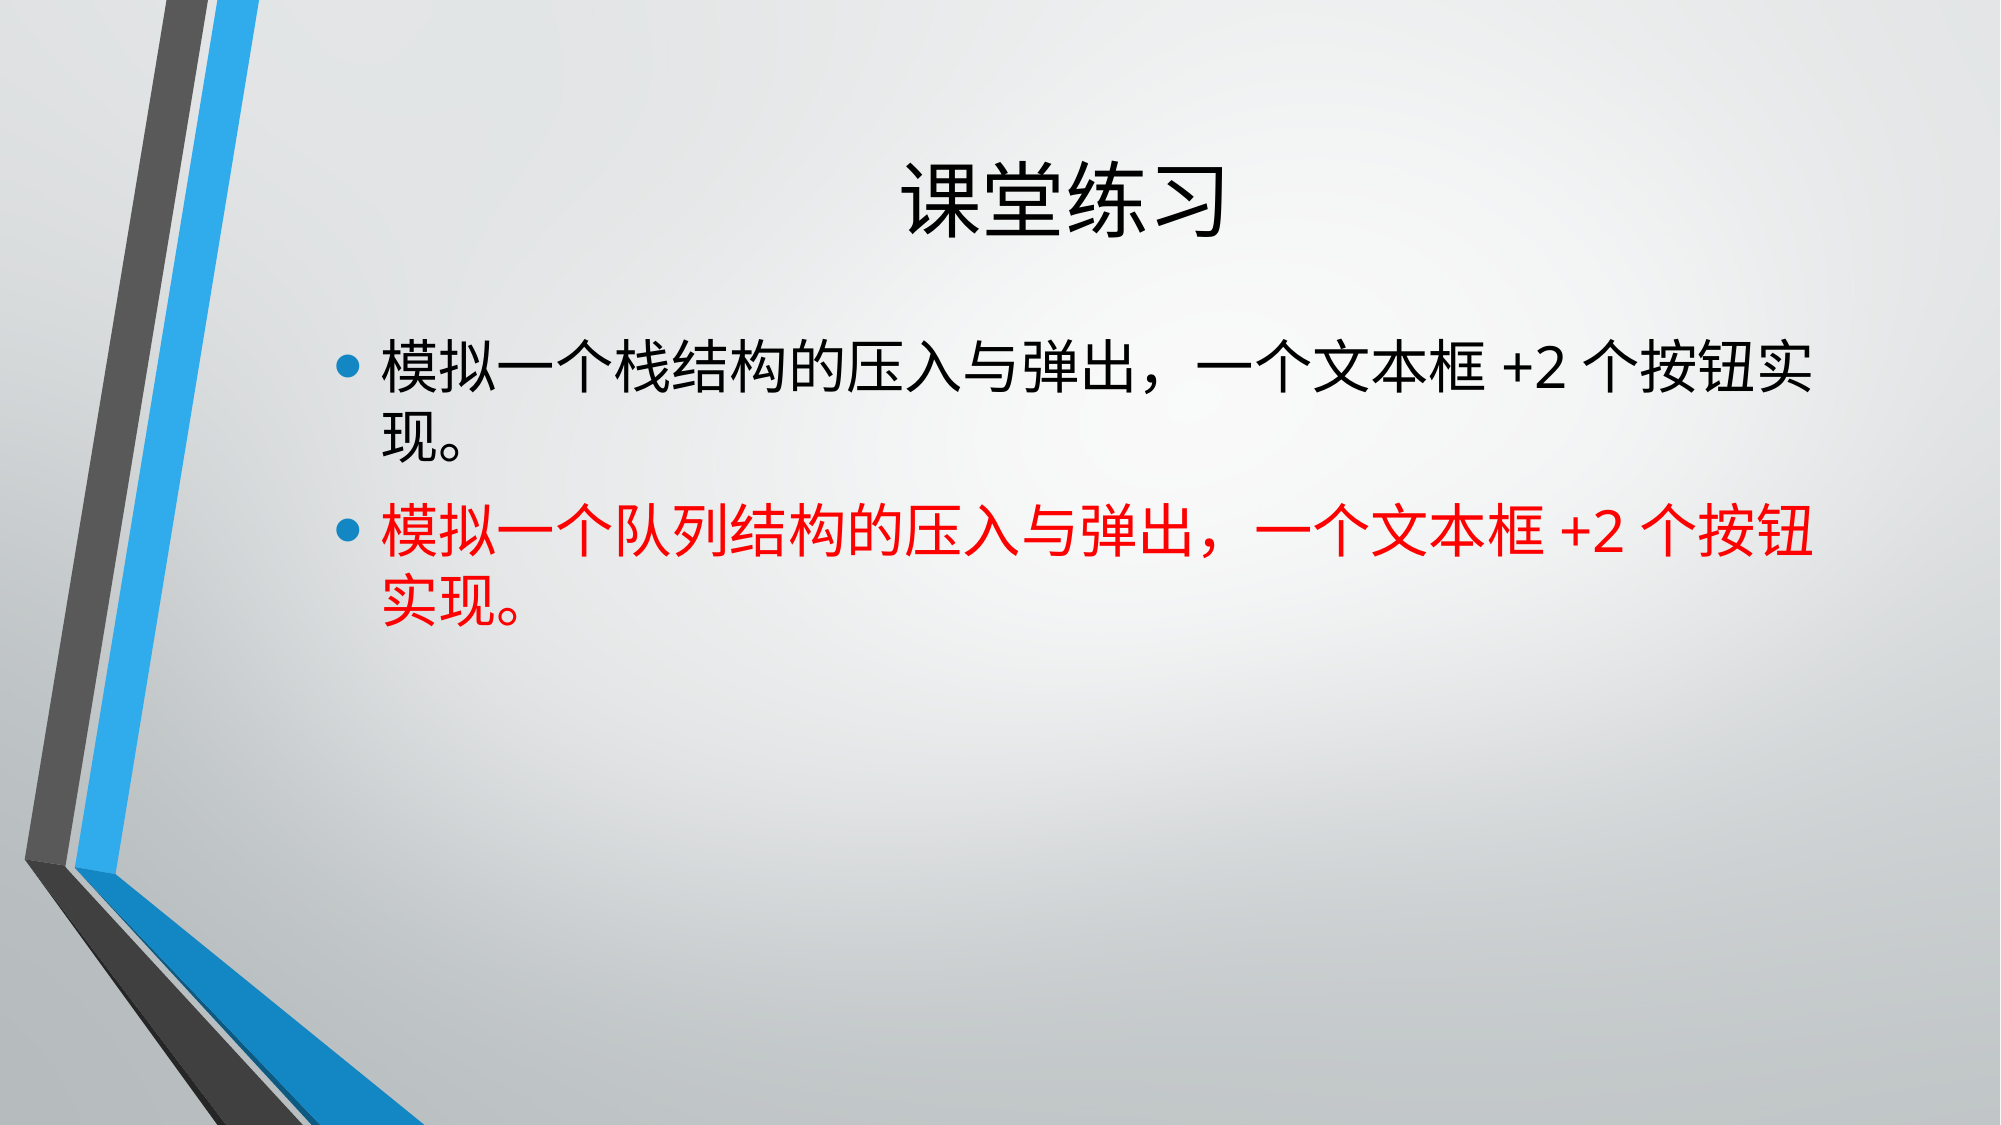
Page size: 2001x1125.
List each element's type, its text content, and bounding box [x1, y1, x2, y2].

list 模拟一个栈结构的压入与弹出，一个文本框+2个按钮实现。 模拟一个队列结构的压入与弹出，一个文本框+2个按钮实现。 [243, 323, 1887, 1043]
title 课堂练习 [243, 112, 1887, 285]
